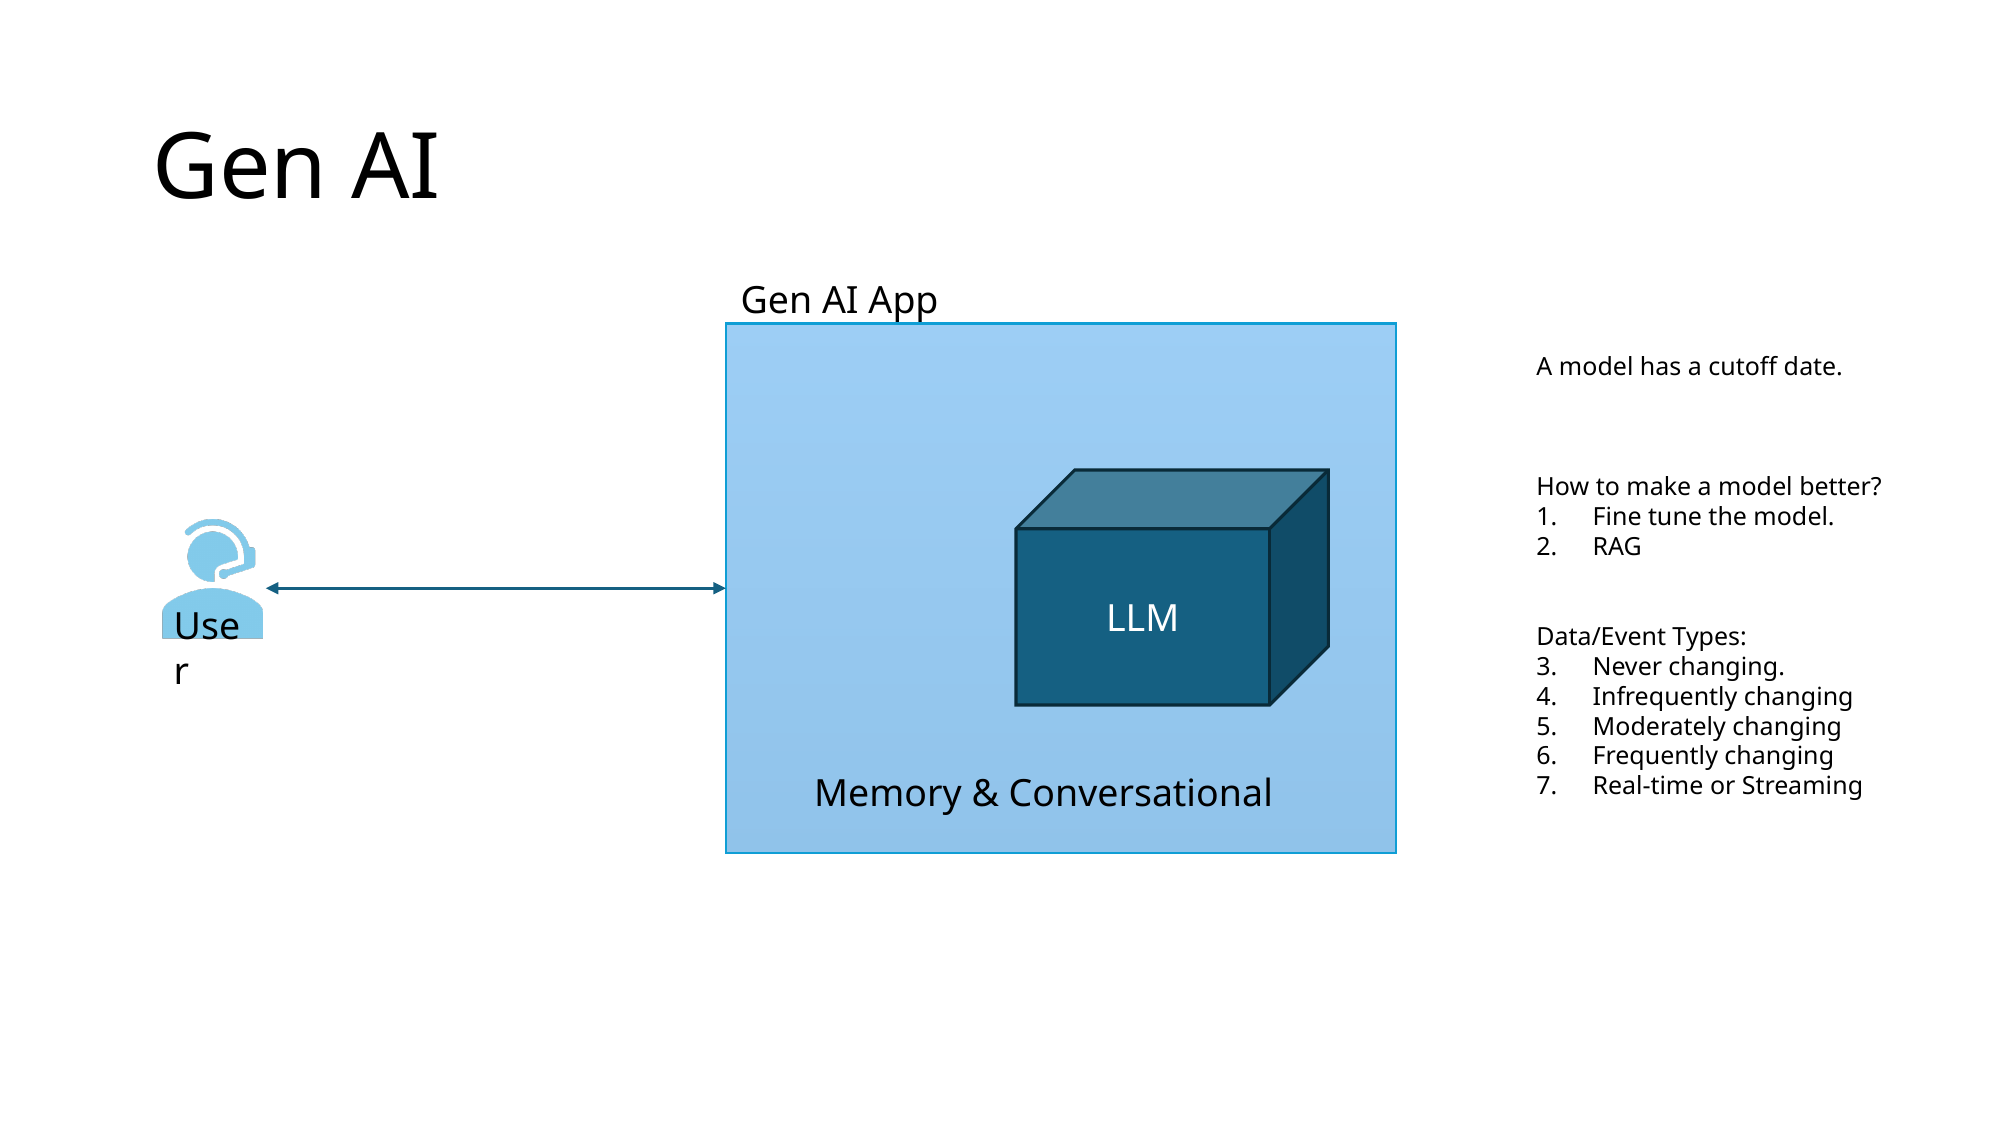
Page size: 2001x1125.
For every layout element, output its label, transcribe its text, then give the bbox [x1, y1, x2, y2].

text_box [1021, 472, 1323, 527]
title Gen AI [137, 59, 1863, 278]
text_box [725, 322, 1397, 854]
text_box Memory & Conversational [799, 761, 1340, 822]
text_box A model has a cutoff date. How to make a model better? Fine tune the model. RAG Data/Event Types: Never changing. Infrequently changing Moderately changing Frequently changing Real-time or Streaming [1521, 343, 1902, 867]
text_box LLM [1014, 468, 1330, 707]
picture [136, 502, 288, 654]
text_box Gen AI App [725, 268, 969, 328]
text_box User [159, 654, 266, 700]
